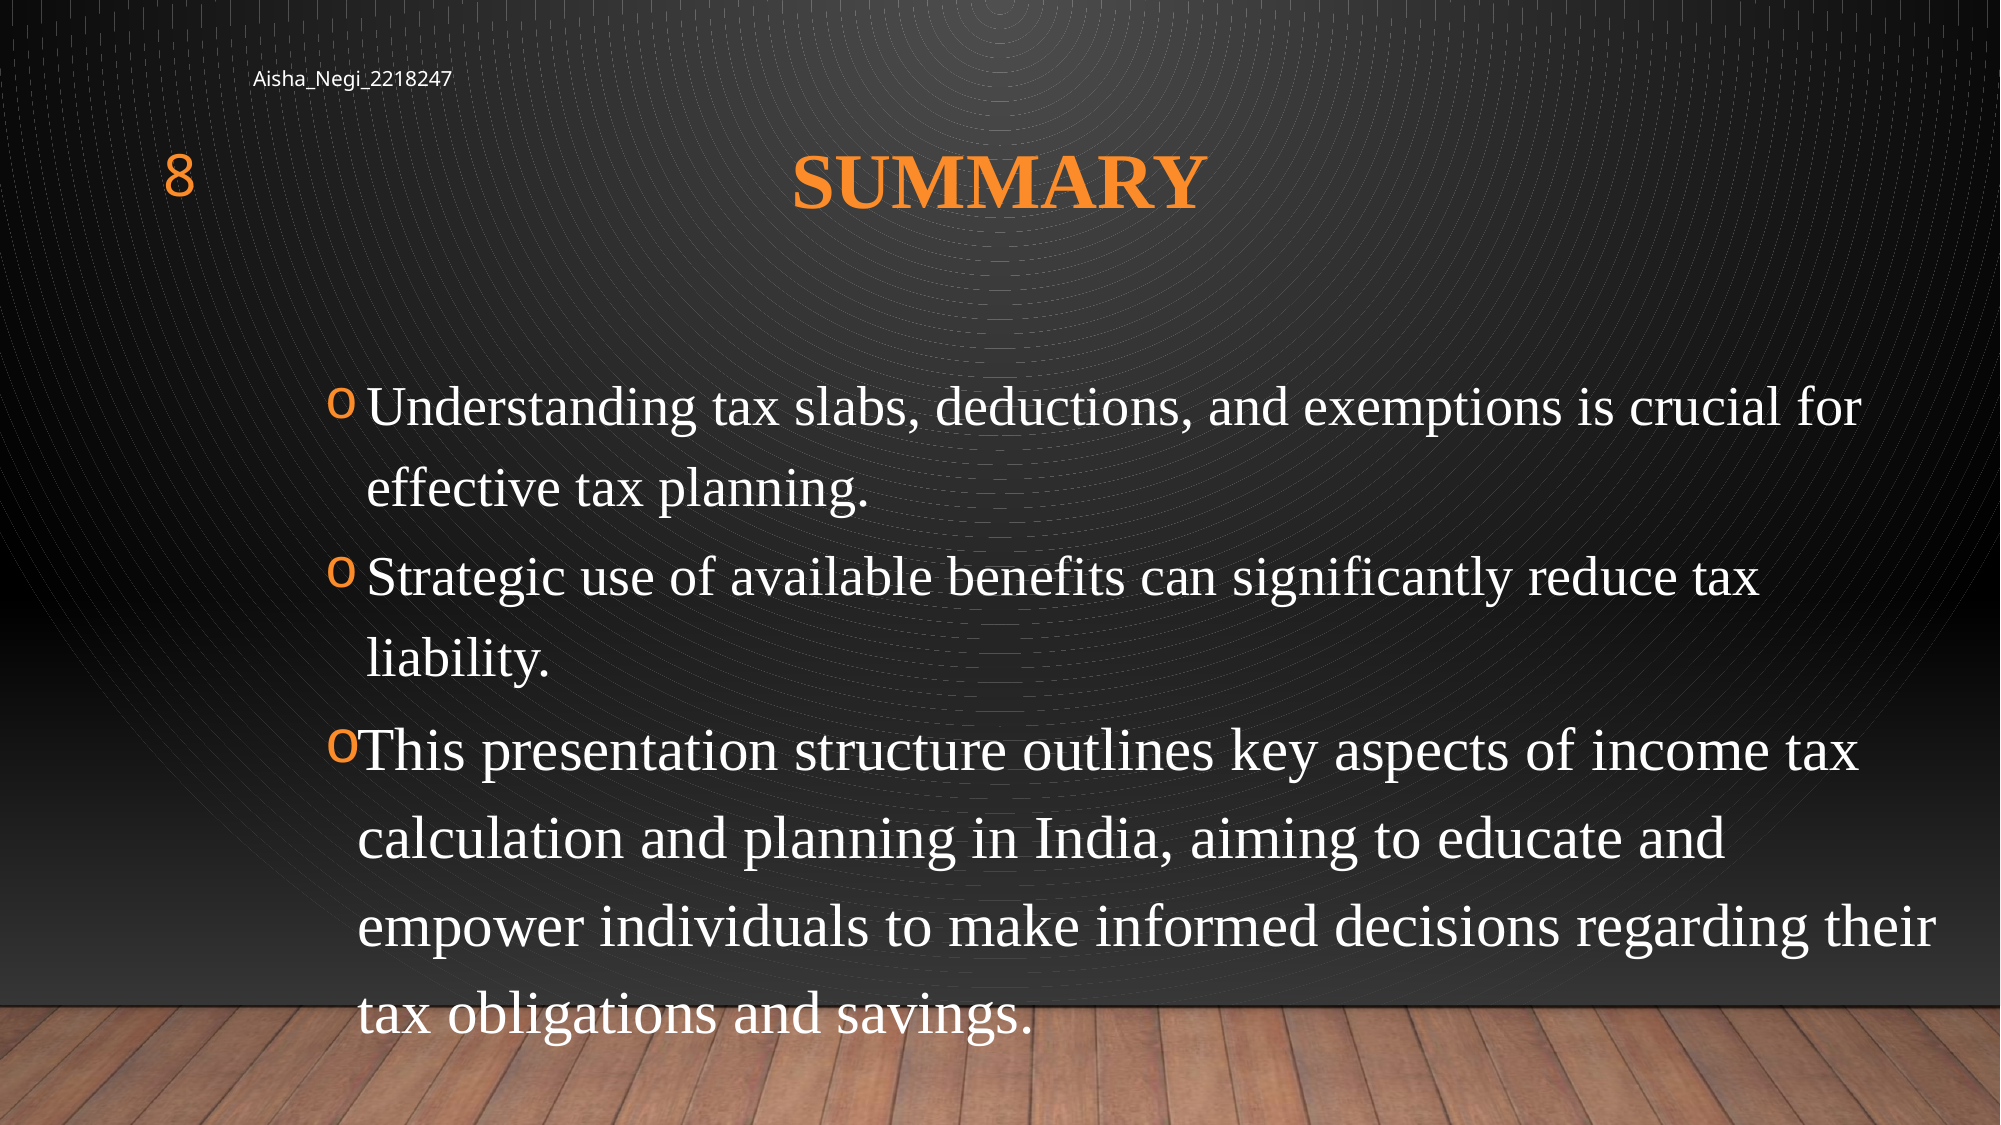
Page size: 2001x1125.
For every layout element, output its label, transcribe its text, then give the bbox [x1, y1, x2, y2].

list Understanding tax slabs, deductions, and exemptions is crucial for effective tax planning. Strategic use of available benefits can significantly reduce tax liability. This presentation structure outlines key aspects of income tax calculation and planning in India, aiming to educate and empower individuals to make informed decisions regarding their tax obligations and savings. [243, 348, 1957, 1055]
picture [0, 1005, 2000, 1125]
title Summary [238, 131, 1763, 305]
slide_number 8 [78, 131, 212, 214]
footer Aisha_Negi_2218247 [238, 54, 1162, 105]
